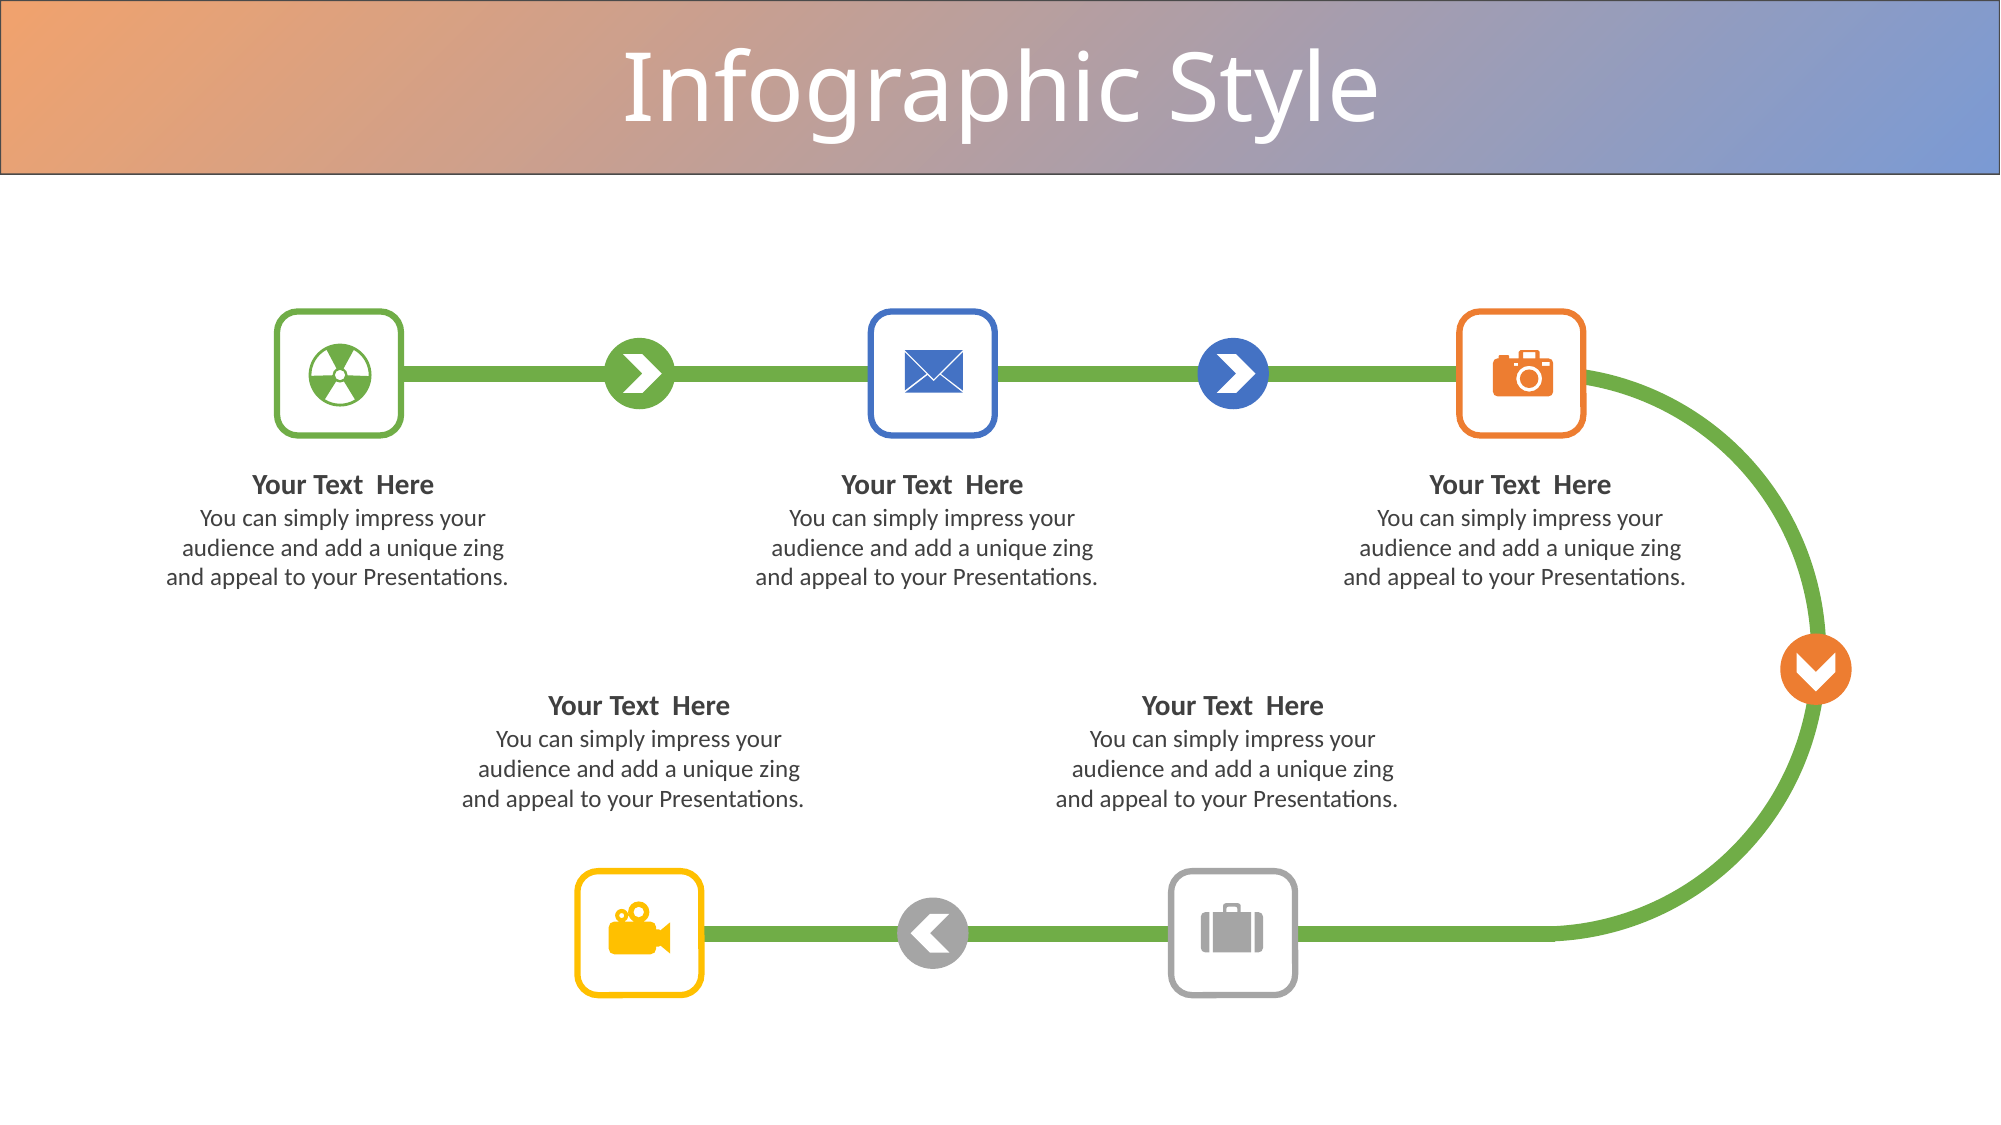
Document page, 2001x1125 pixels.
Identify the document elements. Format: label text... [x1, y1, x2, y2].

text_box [148, 457, 539, 630]
text_box [607, 942, 672, 956]
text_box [1780, 633, 1852, 705]
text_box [737, 457, 1128, 630]
text_box [275, 310, 403, 437]
text_box [1491, 349, 1555, 366]
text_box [1325, 457, 1716, 630]
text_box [444, 679, 835, 852]
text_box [897, 897, 969, 969]
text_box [322, 366, 1827, 942]
text_box [1170, 942, 1297, 997]
text_box [869, 310, 996, 366]
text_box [1037, 679, 1429, 852]
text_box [603, 337, 676, 410]
text_box [902, 349, 966, 366]
list Infographic Style [53, 31, 1952, 151]
text_box [307, 342, 372, 403]
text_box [1197, 337, 1269, 410]
text_box [576, 942, 703, 997]
text_box [1458, 310, 1585, 366]
text_box [1199, 942, 1265, 954]
